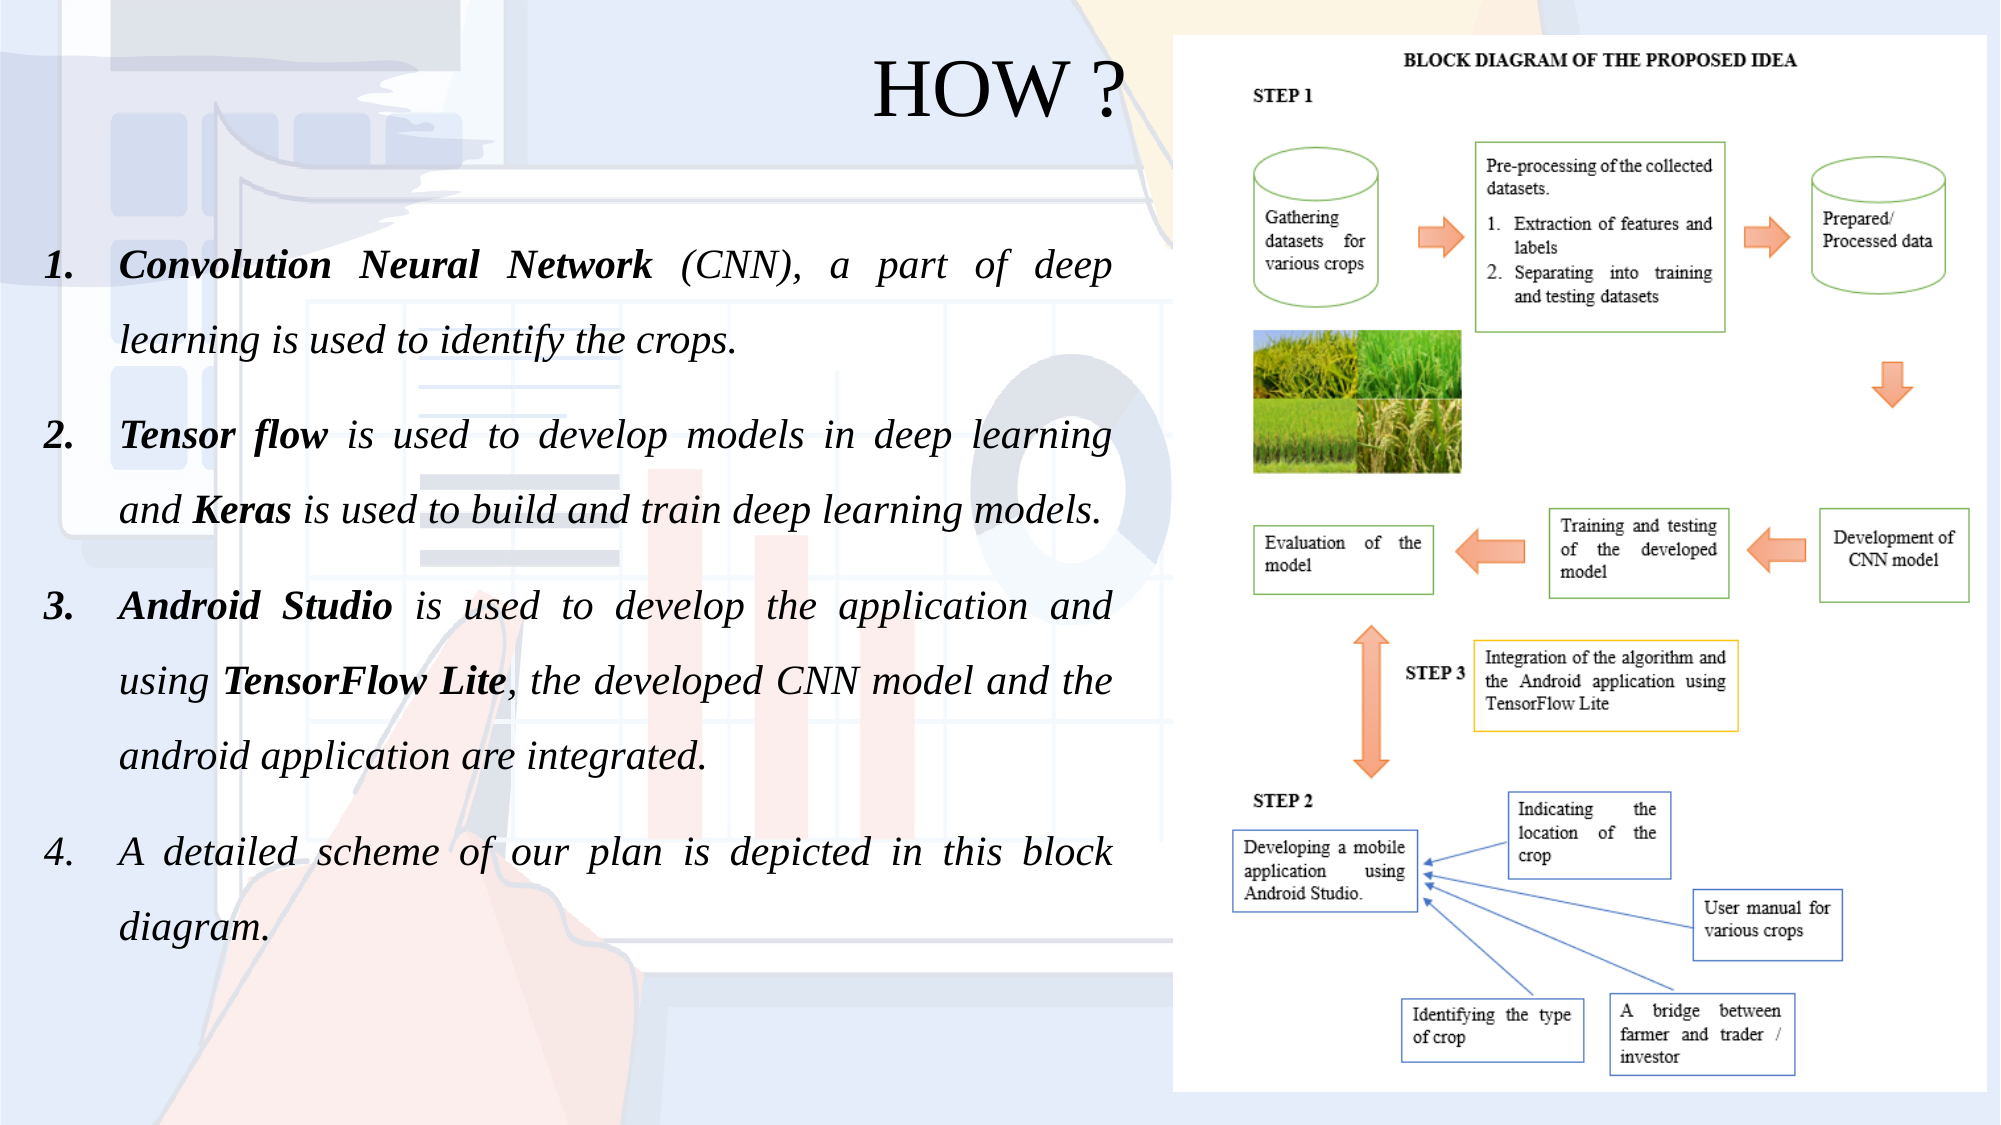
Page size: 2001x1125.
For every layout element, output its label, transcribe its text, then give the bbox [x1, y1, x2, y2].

list Convolution Neural Network (CNN), a part of deep learning is used to identify the crops. Tensor flow is used to develop models in deep learning and Keras is used to build and train deep learning models. Android Studio is used to develop the application and using TensorFlow Lite, the developed CNN model and the android application are integrated. A detailed scheme of our plan is depicted in this block diagram. [28, 203, 1129, 968]
picture [1173, 35, 1987, 1092]
title HOW ? [137, 13, 1863, 166]
